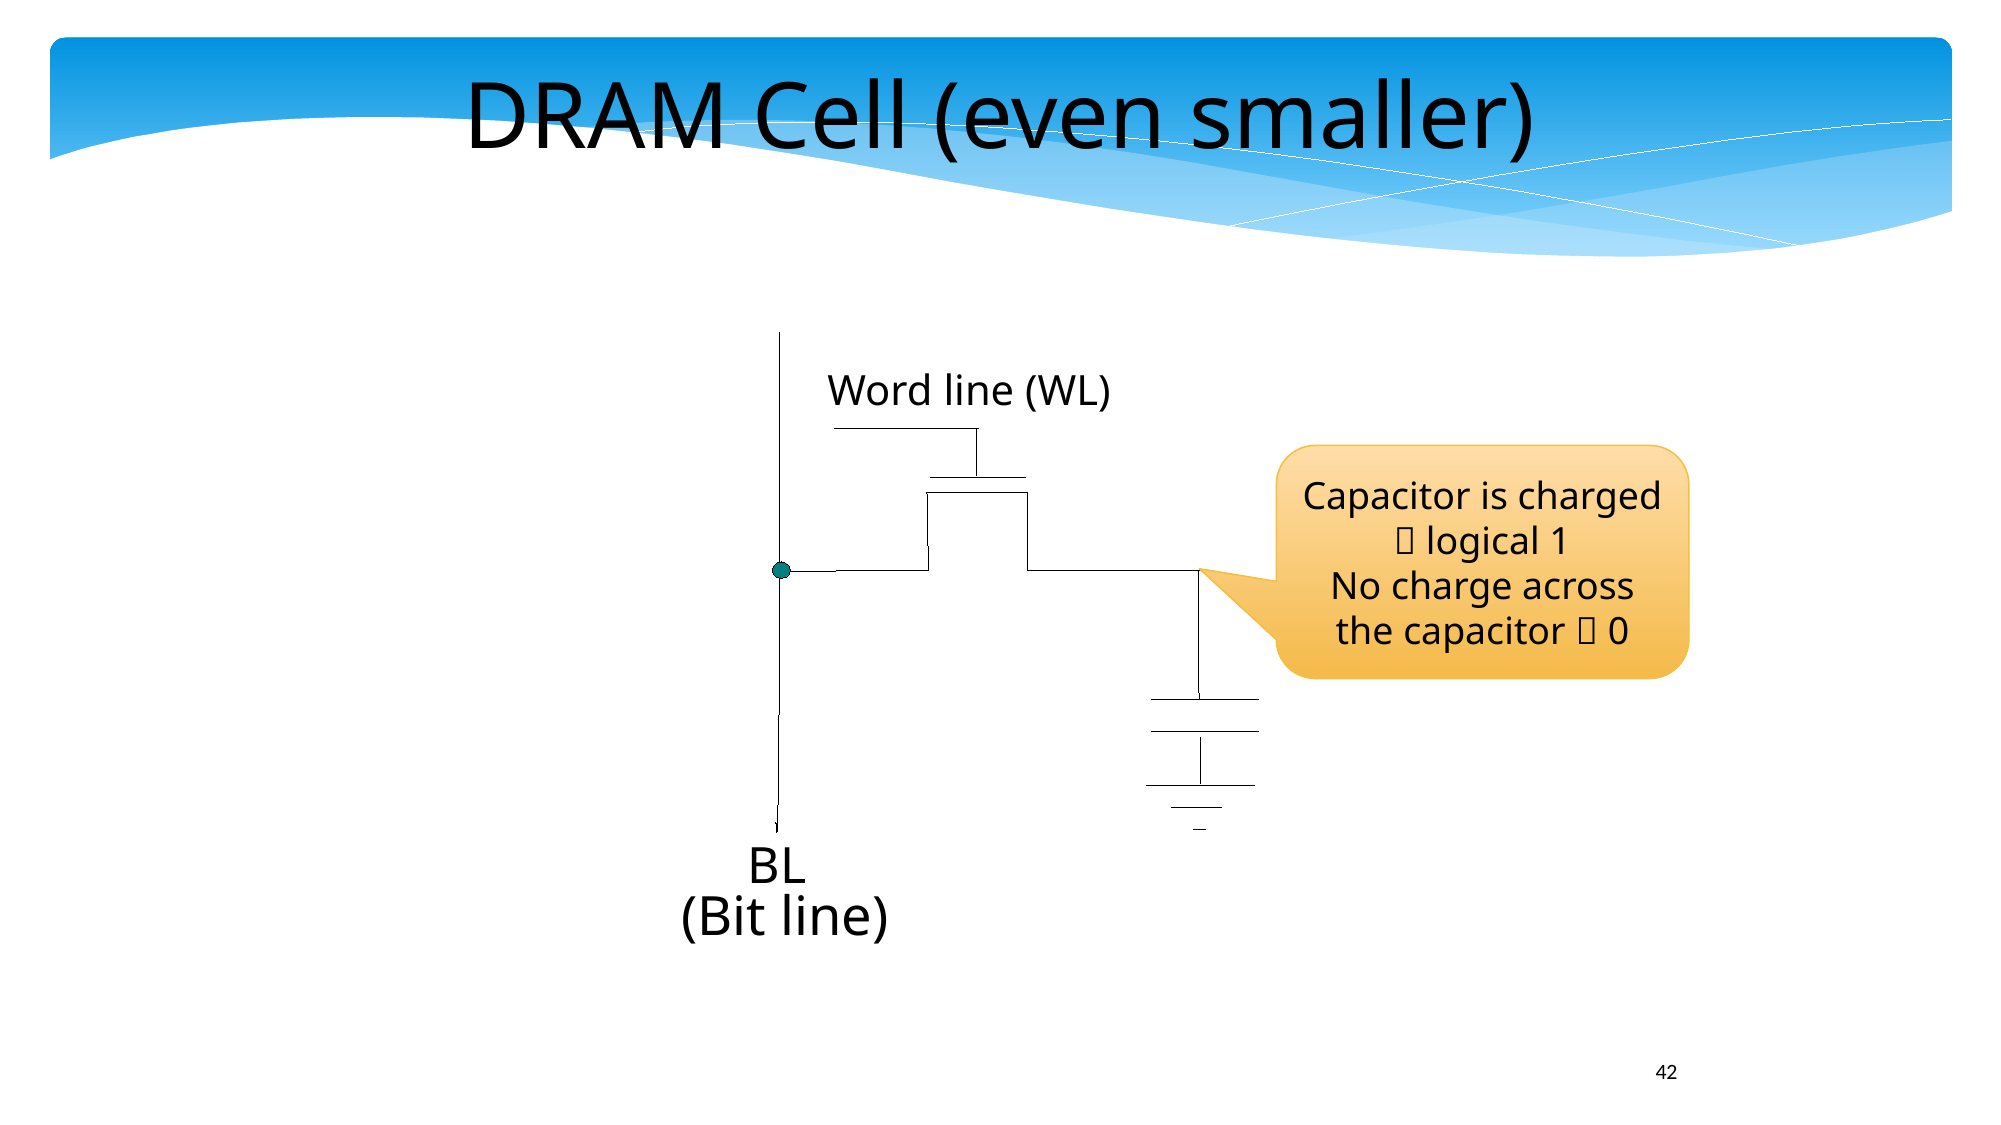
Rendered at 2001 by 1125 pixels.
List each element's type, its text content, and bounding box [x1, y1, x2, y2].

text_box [687, 287, 1288, 949]
text_box Capacitor is charged  logical 1 No charge across the capacitor  0 [1293, 444, 1690, 680]
text_box DRAM Cell (even smaller) [287, 49, 1713, 175]
text_box 42 [1640, 1049, 1762, 1091]
